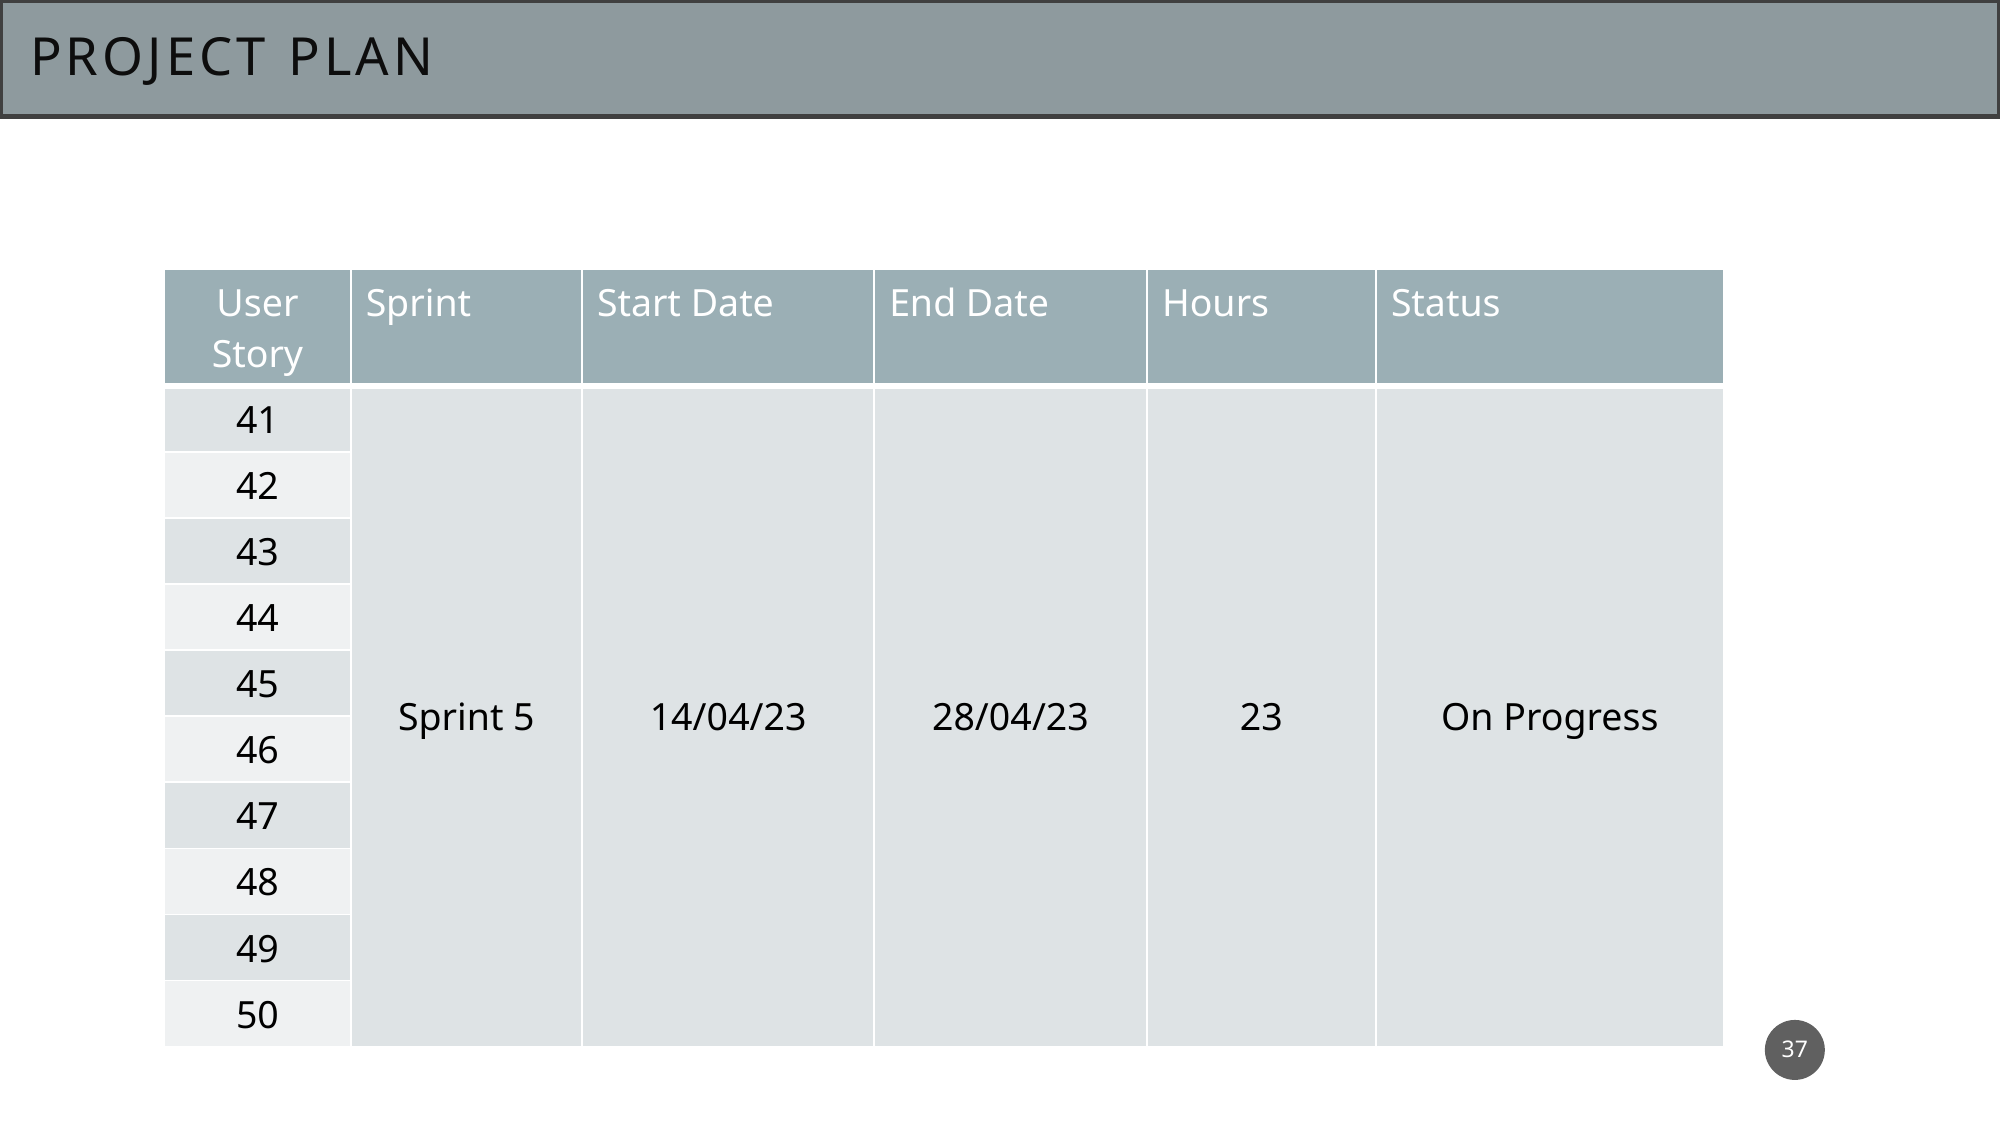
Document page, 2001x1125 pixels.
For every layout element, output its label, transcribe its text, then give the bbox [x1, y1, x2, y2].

table_cell 45 [165, 651, 350, 715]
table_header Start Date [583, 270, 873, 383]
table_cell 50 [165, 981, 350, 1046]
title PROJECT PLAN [0, 0, 2000, 119]
table_header End Date [875, 270, 1146, 383]
table_cell Sprint 5 [352, 389, 581, 1046]
table_header Sprint [352, 270, 581, 383]
table_cell 41 [165, 389, 350, 451]
table_cell 44 [165, 585, 350, 649]
table_header Status [1377, 270, 1723, 383]
table_cell 48 [165, 849, 350, 914]
table_header User Story [165, 270, 350, 383]
table_cell 23 [1148, 389, 1375, 1046]
table_cell 14/04/23 [583, 389, 873, 1046]
table_cell 47 [165, 783, 350, 848]
slide_number 37 [1764, 1019, 1825, 1080]
table_header Hours [1148, 270, 1375, 383]
table_cell 46 [165, 717, 350, 781]
table_cell 42 [165, 453, 350, 517]
table_cell 43 [165, 519, 350, 583]
table_cell 28/04/23 [875, 389, 1146, 1046]
table_cell On Progress [1377, 389, 1723, 1046]
table_cell 49 [165, 915, 350, 980]
